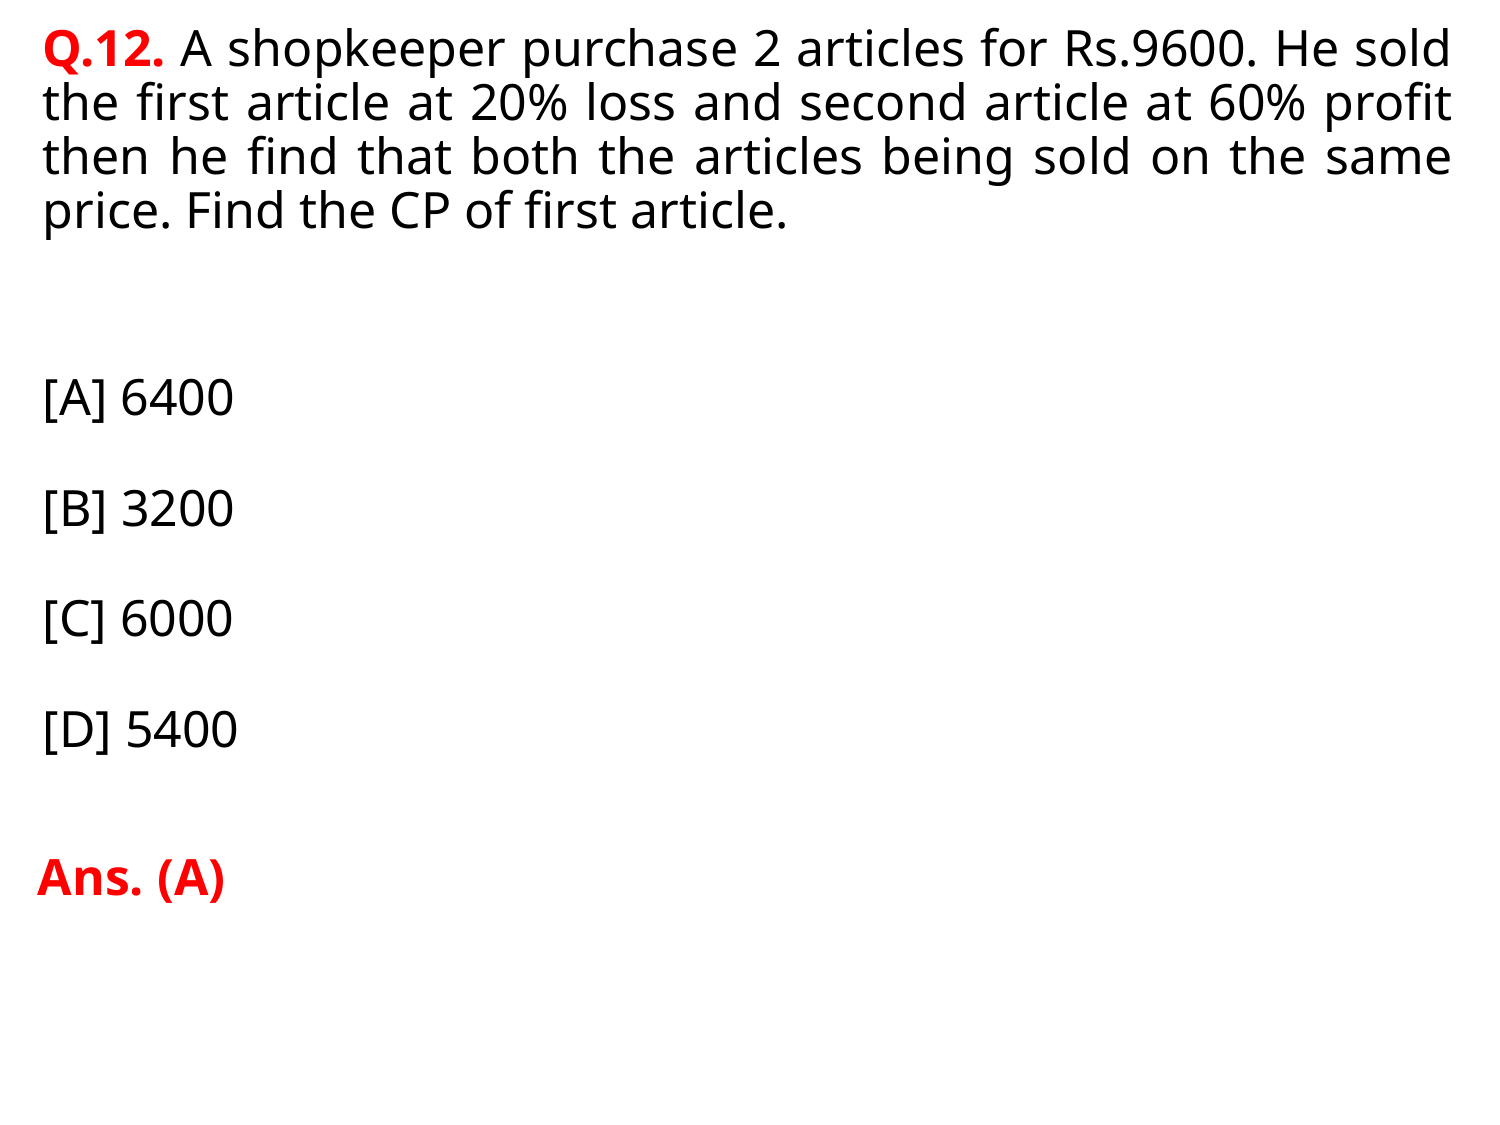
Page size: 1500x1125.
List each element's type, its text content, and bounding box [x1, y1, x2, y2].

list Q.12. A shopkeeper purchase 2 articles for Rs.9600. He sold the first article at 20% loss and second article at 60% profit then he find that both the articles being sold on the same price. Find the CP of first article. [A] 6400 [B] 3200 [C] 6000 [D] 5400 [27, 16, 1469, 754]
text_box Ans. (A) [23, 838, 360, 913]
